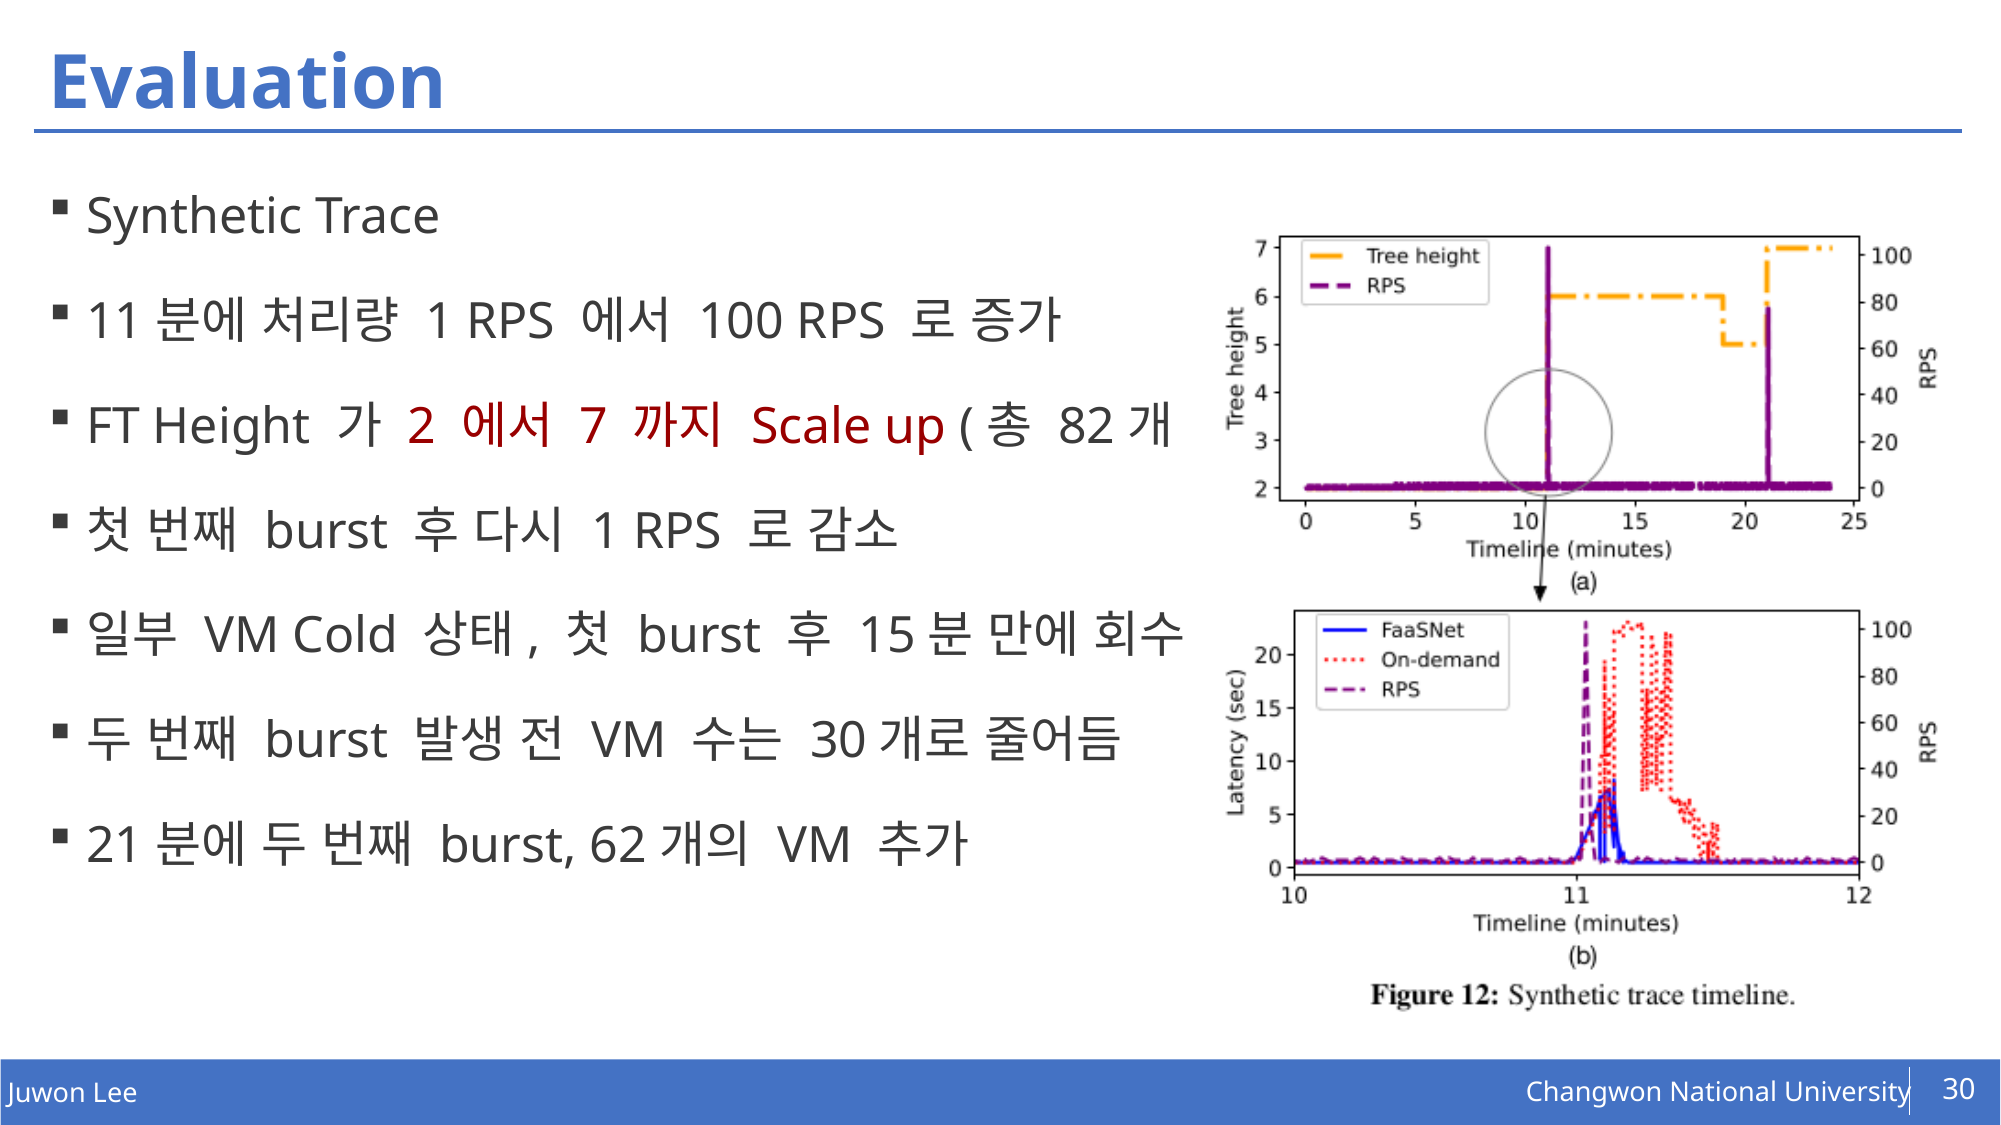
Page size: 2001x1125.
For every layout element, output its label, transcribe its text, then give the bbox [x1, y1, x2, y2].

picture [1184, 181, 1978, 1034]
slide_number 30 [1922, 1060, 1996, 1121]
title Evaluation [33, 27, 1963, 143]
list Synthetic Trace 11분에 처리량 1 RPS 에서 100 RPS 로 증가 FT Height 가 2 에서 7 까지 Scale up (총 82개 VM) 첫 번째 burst 후 다시 1 RPS 로 감소 일부 VM Cold 상태, 첫 burst 후 15분 만에 회수 두 번째 burst 발생 전 VM 수는 30개로 줄어듬 21분에 두 번째 burst, 62개의 VM 추가 [33, 152, 1963, 997]
